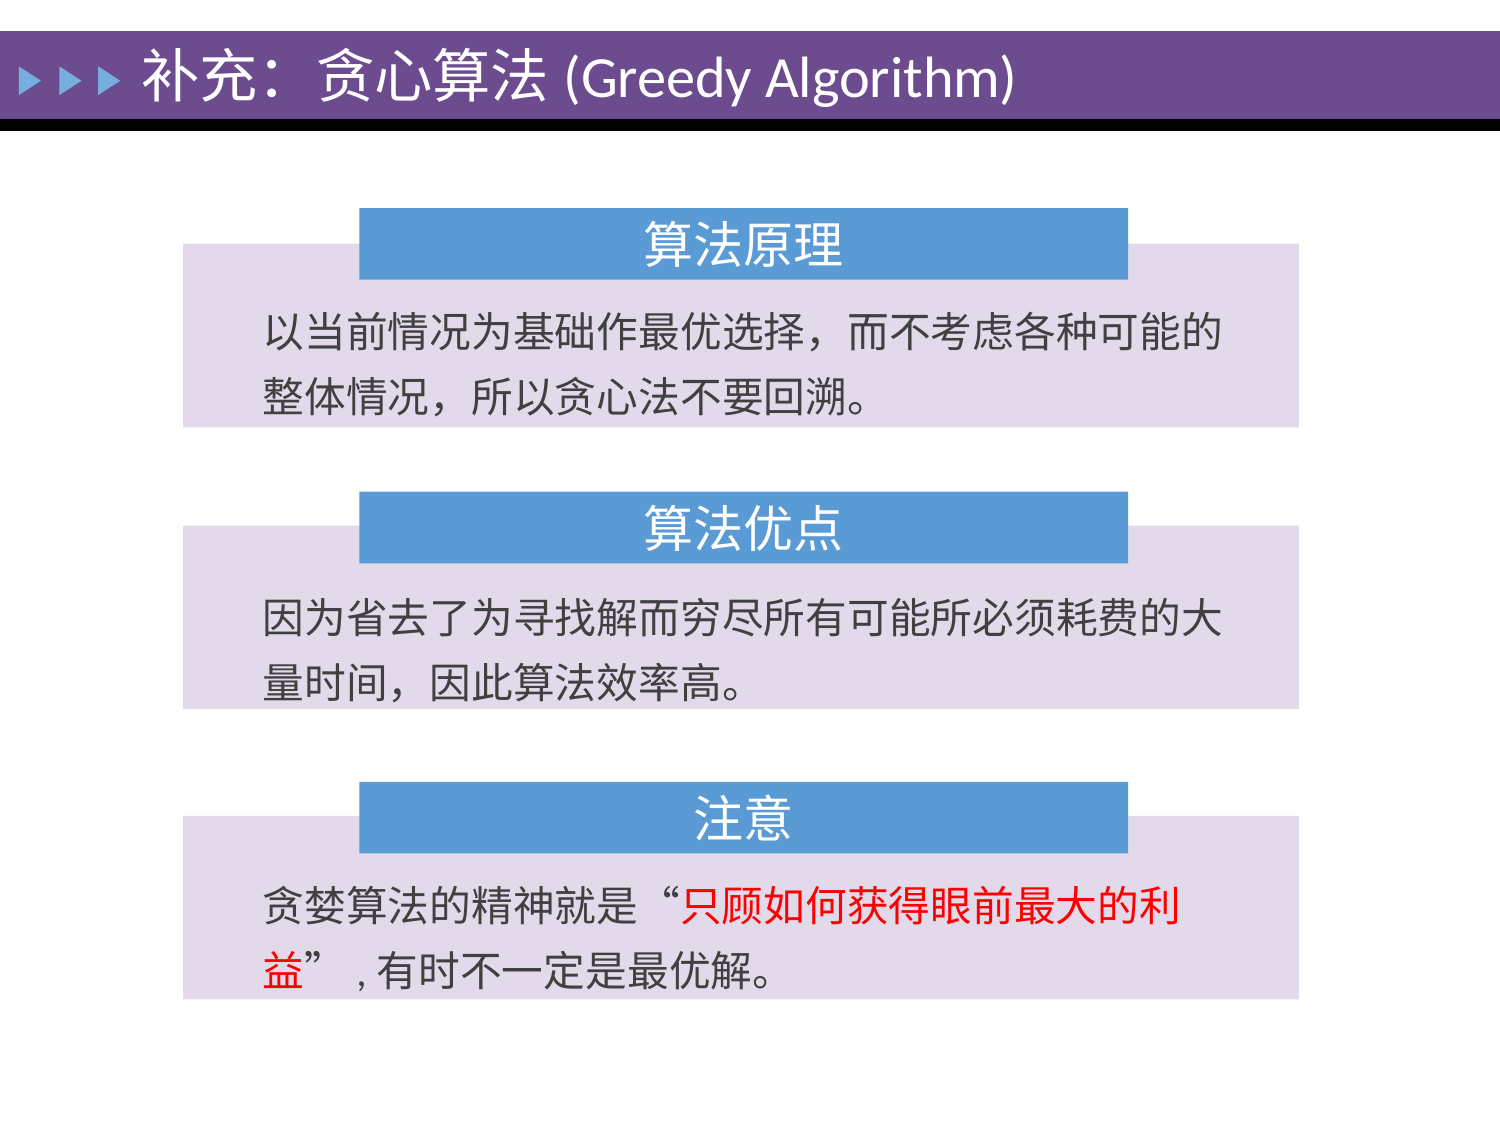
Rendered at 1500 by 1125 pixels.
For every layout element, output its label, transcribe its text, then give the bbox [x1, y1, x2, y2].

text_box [182, 208, 1299, 428]
text_box 补充：贪心算法(Greedy Algorithm) [126, 31, 1201, 117]
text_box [182, 491, 1299, 710]
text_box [182, 781, 1299, 1000]
